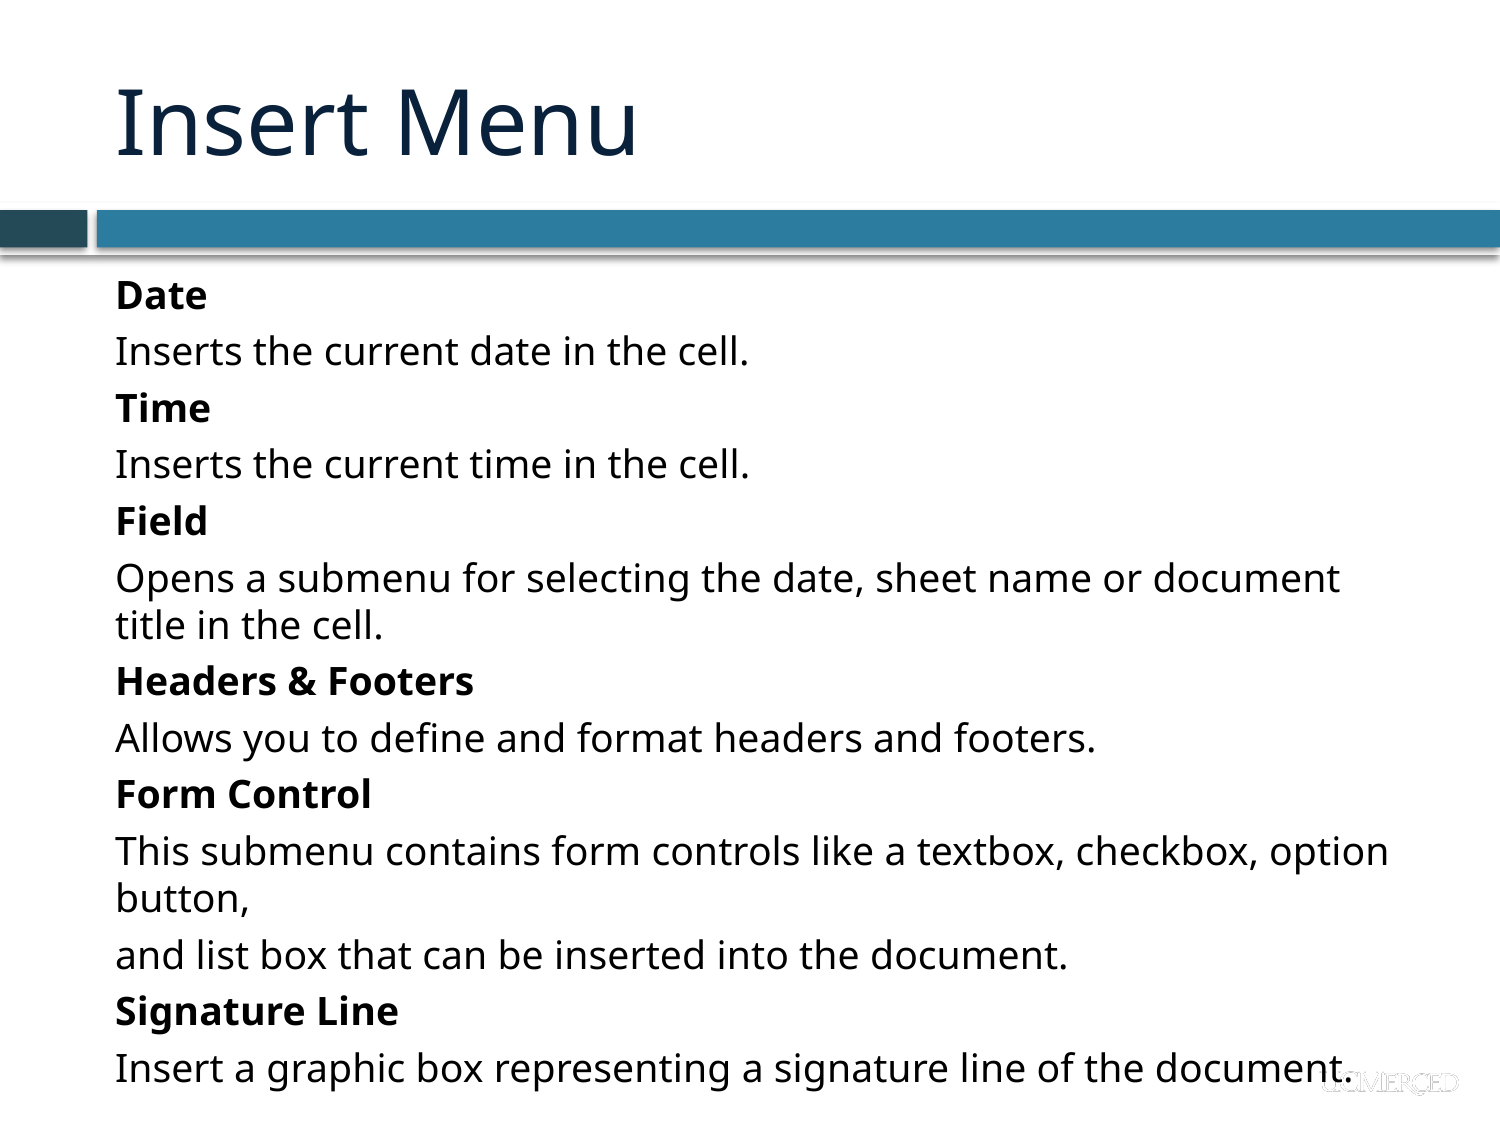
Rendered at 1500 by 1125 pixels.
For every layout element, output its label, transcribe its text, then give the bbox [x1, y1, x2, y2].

list Date Inserts the current date in the cell. Time Inserts the current time in the cell. Field Opens a submenu for selecting the date, sheet name or document title in the cell. Headers & Footers Allows you to define and format headers and footers. Form Control This submenu contains form controls like a textbox, checkbox, option button, and list box that can be inserted into the document. Signature Line Insert a graphic box representing a signature line of the document. [100, 262, 1438, 1100]
title Insert Menu [100, 37, 1438, 200]
